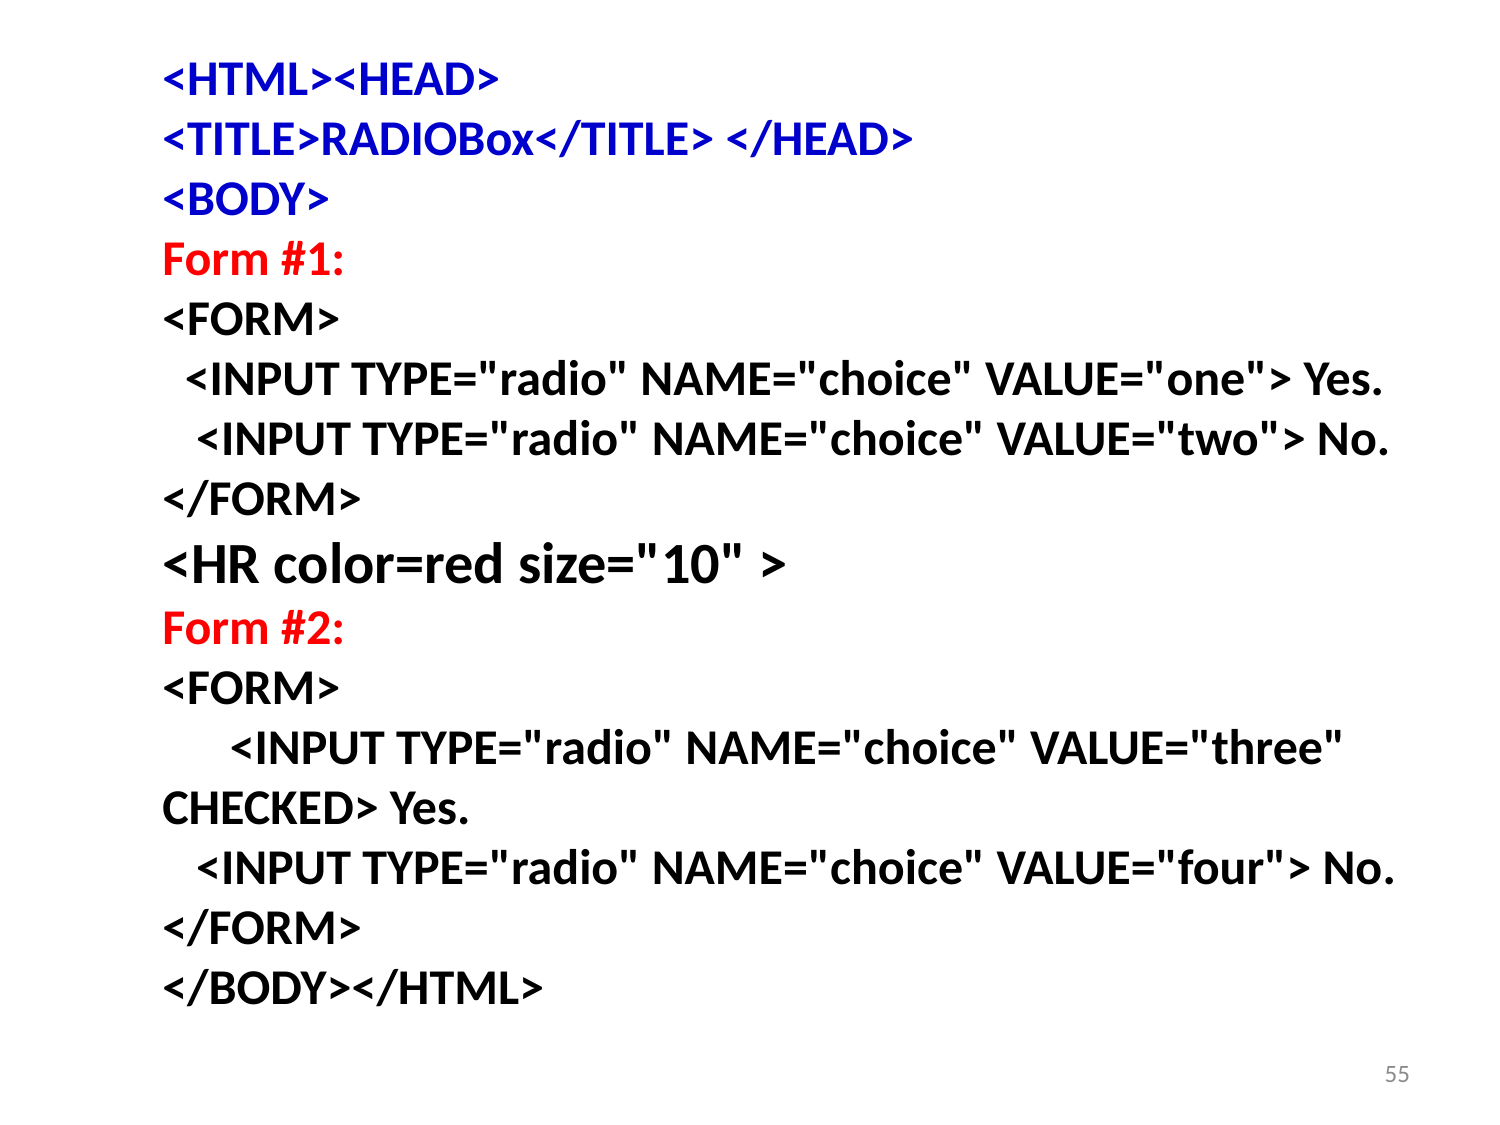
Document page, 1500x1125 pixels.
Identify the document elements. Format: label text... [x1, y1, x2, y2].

text_box <HTML><HEAD> <TITLE>RADIOBox</TITLE> </HEAD> <BODY> Form #1: <FORM> <INPUT TYPE="radio" NAME="choice" VALUE="one"> Yes. <INPUT TYPE="radio" NAME="choice" VALUE="two"> No. </FORM> <HR color=red size="10" > Form #2: <FORM> <INPUT TYPE="radio" NAME="choice" VALUE="three" CHECKED> Yes. <INPUT TYPE="radio" NAME="choice" VALUE="four"> No. </FORM> </BODY></HTML> [147, 37, 1475, 1023]
slide_number 55 [1074, 1042, 1425, 1103]
